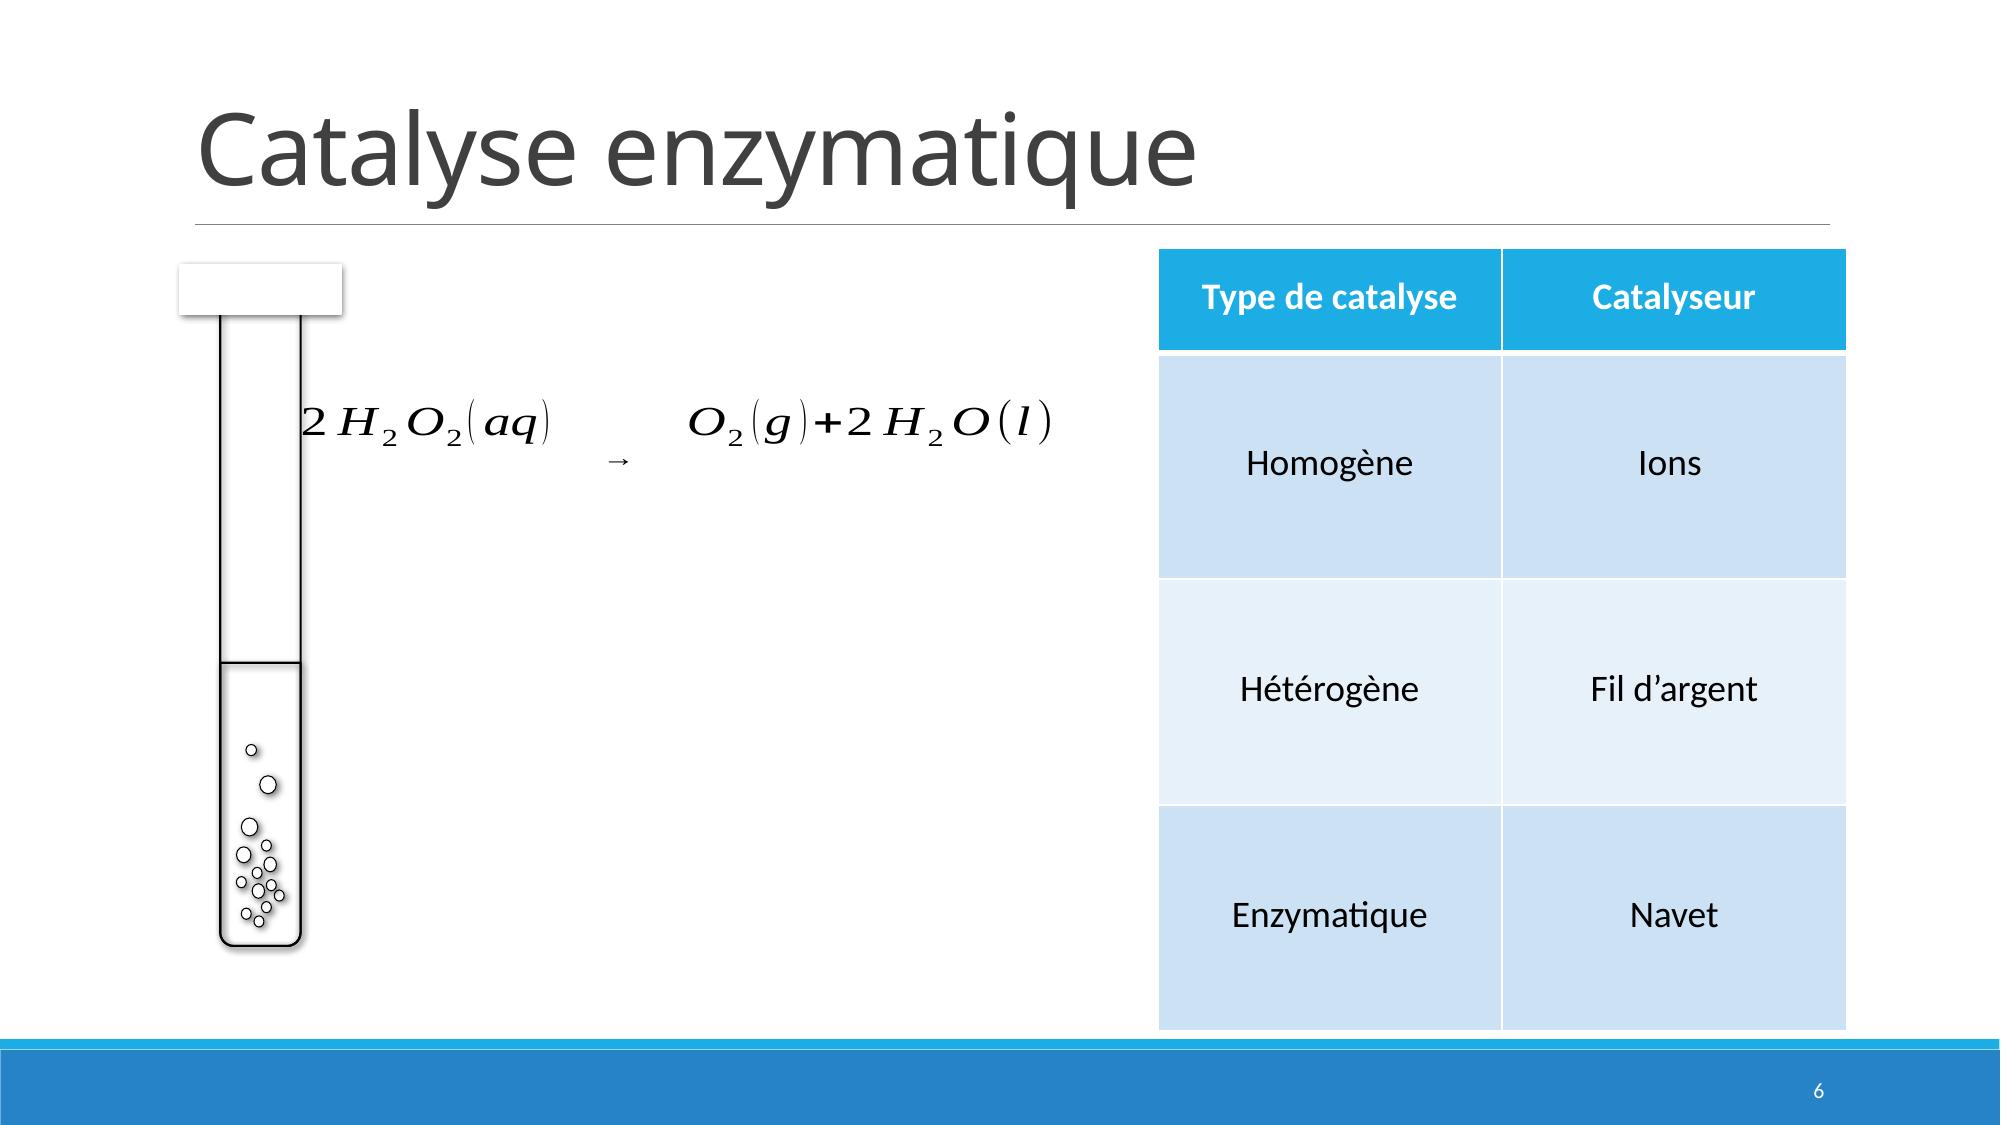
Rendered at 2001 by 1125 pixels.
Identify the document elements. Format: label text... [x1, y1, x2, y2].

slide_number 6 [1624, 1059, 1840, 1120]
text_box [179, 264, 342, 947]
title Catalyse enzymatique [180, 47, 1830, 214]
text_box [235, 743, 285, 928]
